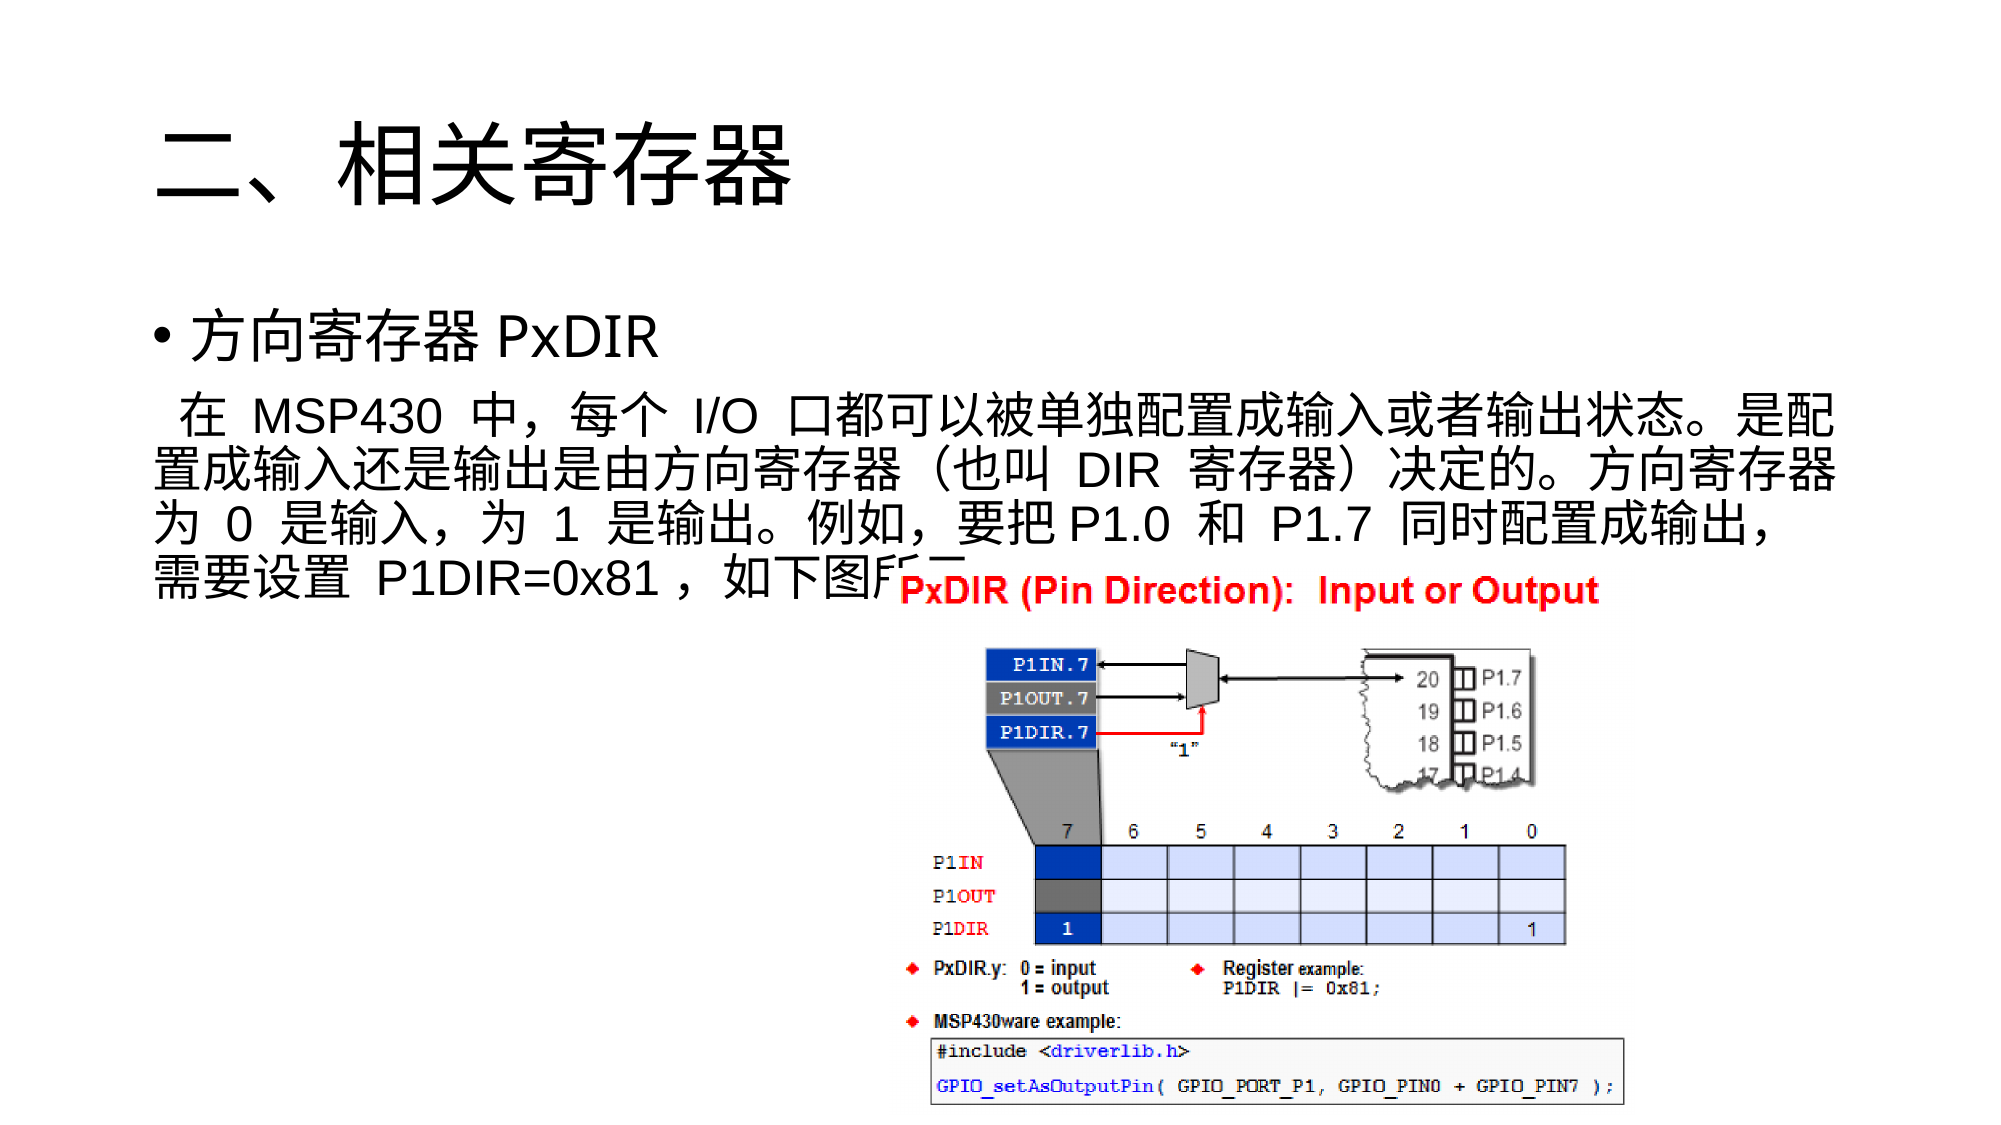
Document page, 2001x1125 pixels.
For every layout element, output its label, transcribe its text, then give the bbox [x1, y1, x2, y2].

list 方向寄存器PxDIR 在 MSP430 中，每个 I/O 口都可以被单独配置成输入或者输出状态。是配置成输入还是输出是由方向寄存器（也叫 DIR 寄存器）决定的。方向寄存器为 0 是输入，为 1 是输出。例如，要把P1.0 和 P1.7 同时配置成输出，需要设置 P1DIR=0x81，如下图所示 [137, 299, 1863, 1014]
picture [889, 568, 1635, 1115]
title 二、相关寄存器 [137, 59, 1863, 278]
